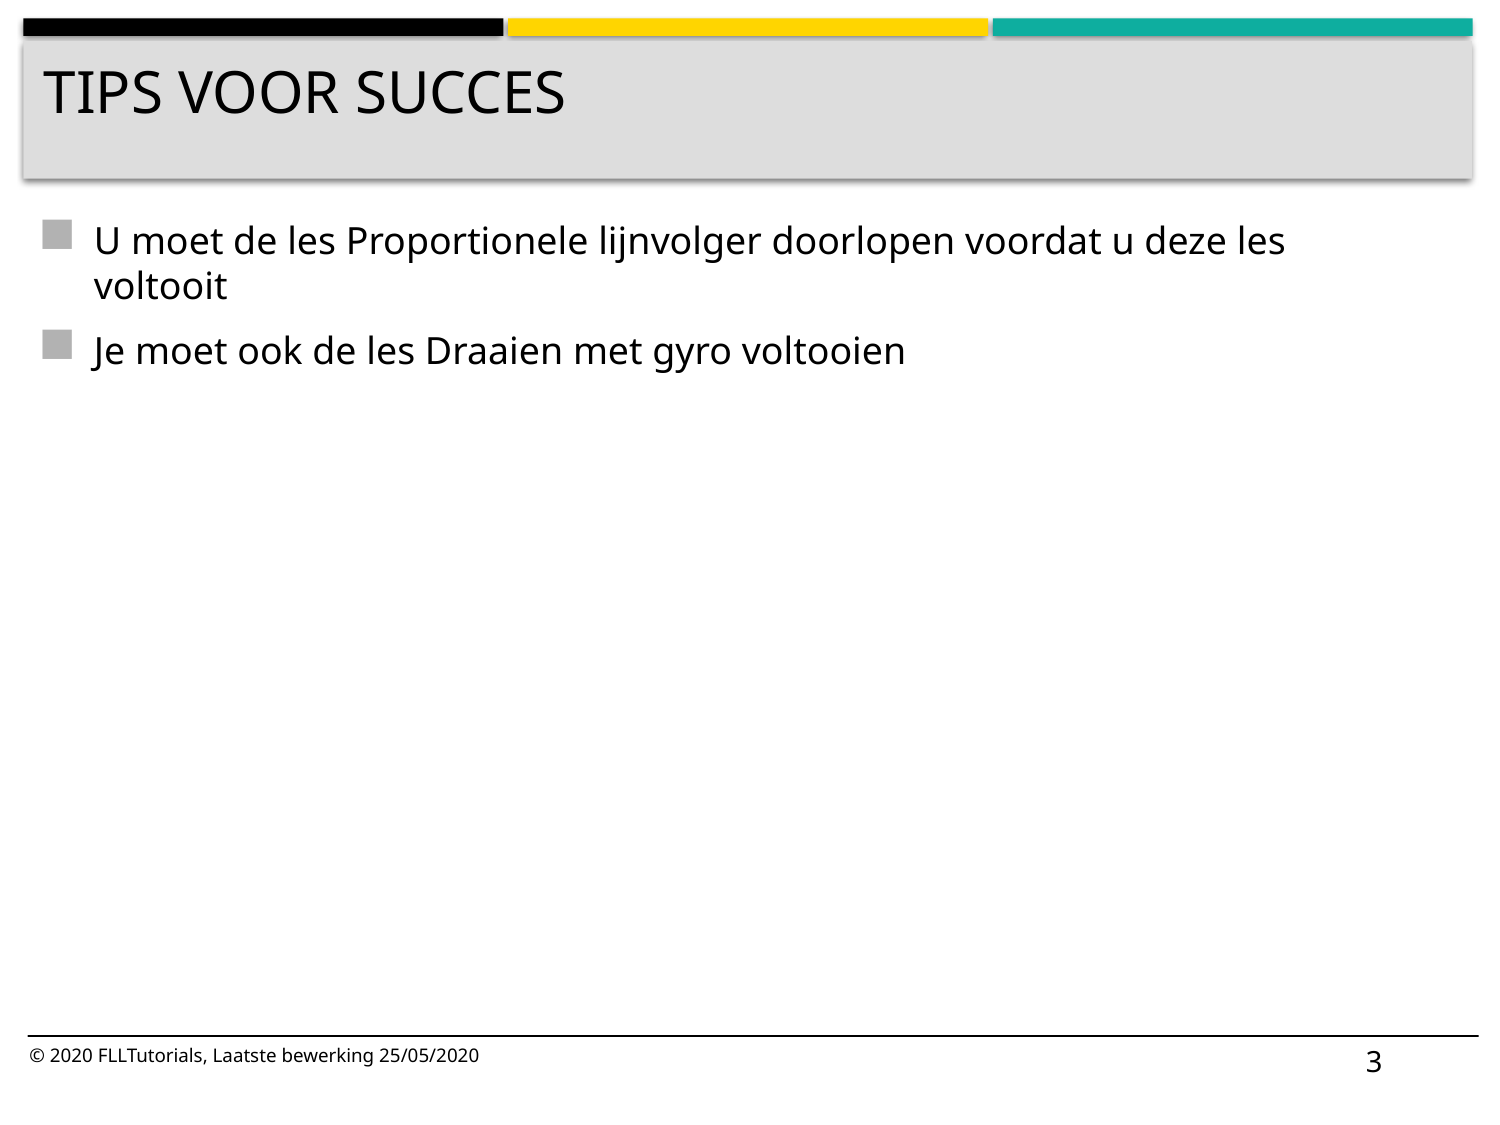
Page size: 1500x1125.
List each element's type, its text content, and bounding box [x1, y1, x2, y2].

slide_number 3 [1351, 1036, 1478, 1097]
list U moet de les Proportionele lijnvolger doorlopen voordat u deze les voltooit Je moet ook de les Draaien met gyro voltooien [28, 209, 1411, 916]
footer © 2020 FLLTutorials, Laatste bewerking 25/05/2020 [14, 1036, 814, 1097]
title Tips voor succes [28, 48, 1464, 172]
